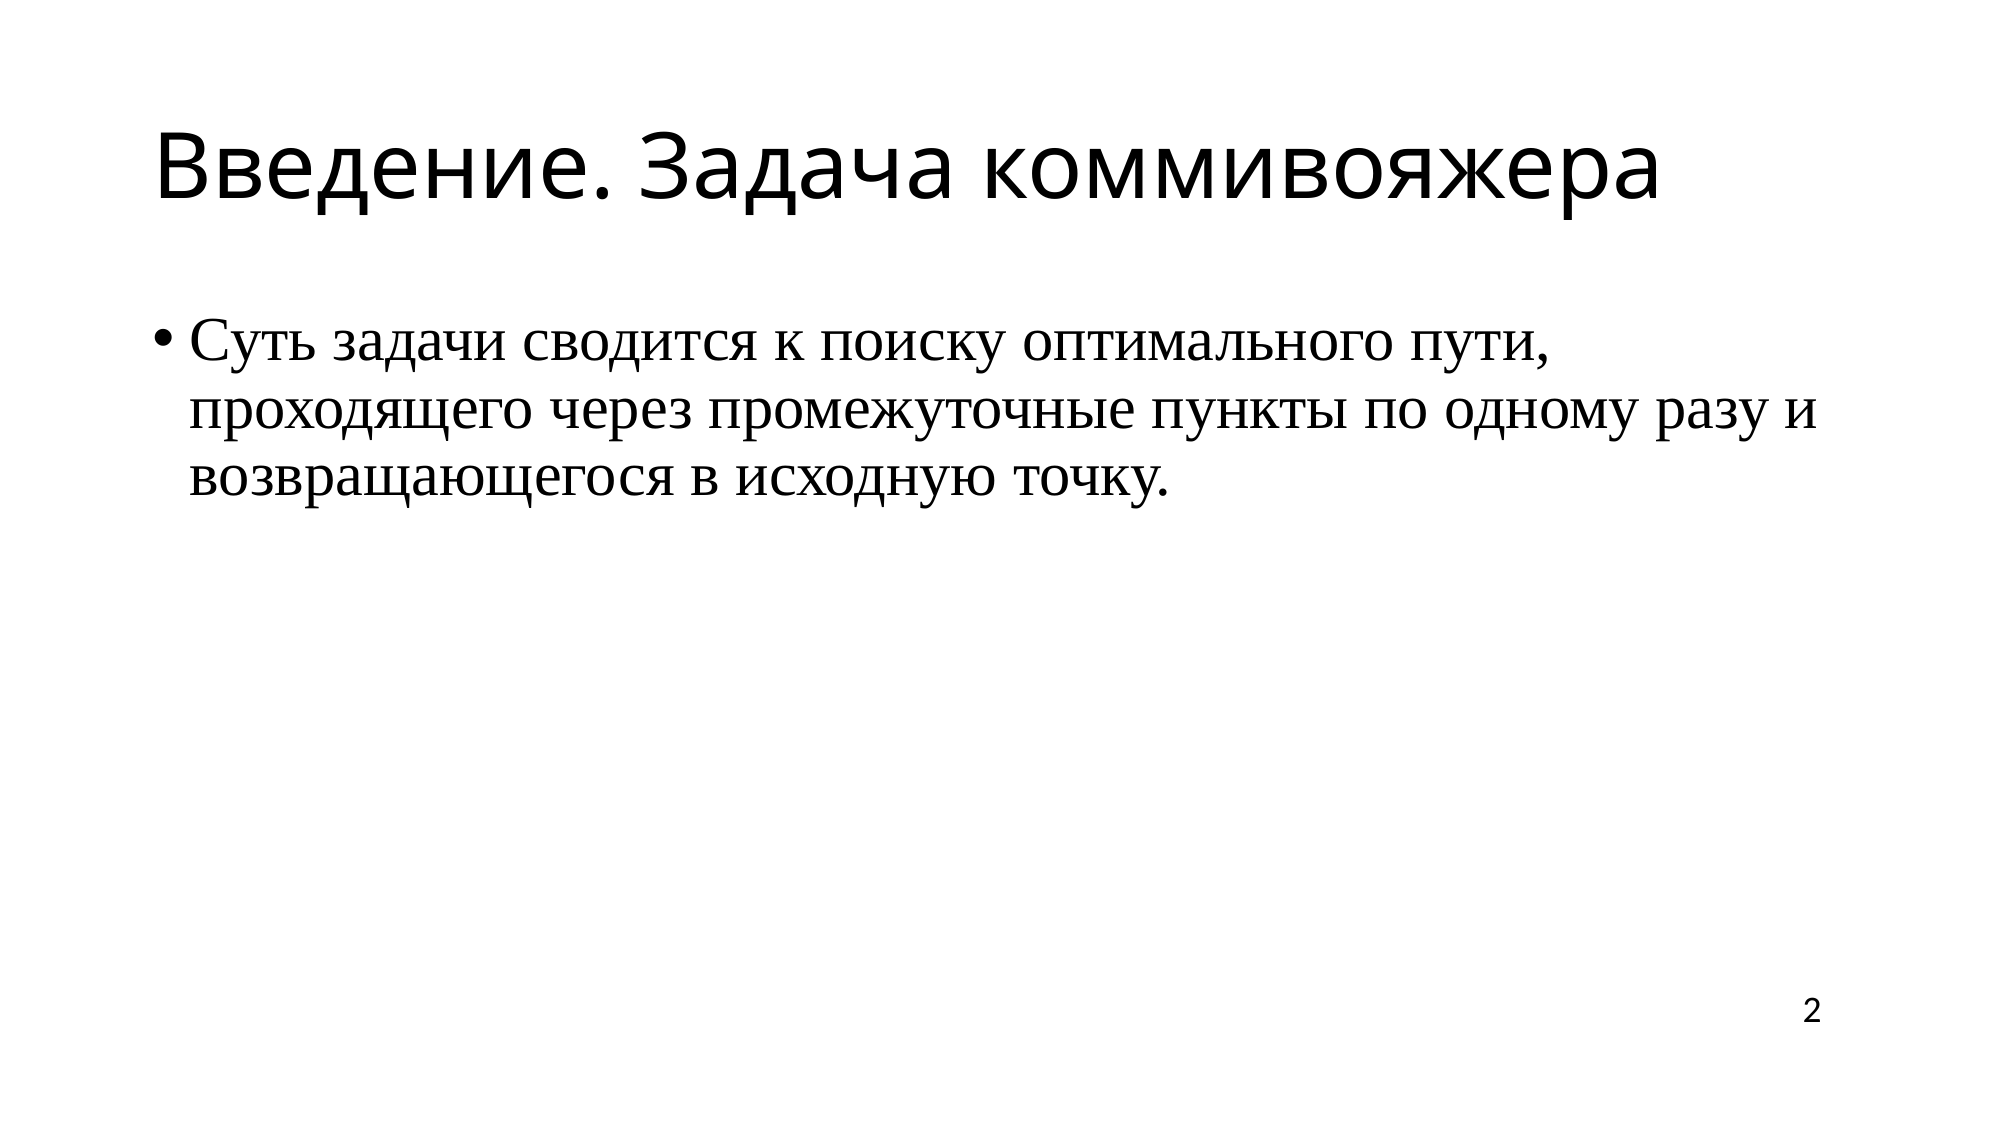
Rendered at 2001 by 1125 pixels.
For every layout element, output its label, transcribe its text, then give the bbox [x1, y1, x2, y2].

list Суть задачи сводится к поиску оптимального пути, проходящего через промежуточные пункты по одному разу и возвращающегося в исходную точку. [137, 299, 1863, 1014]
title Введение. Задача коммивояжера [137, 59, 1863, 278]
text_box 2 [1788, 977, 1837, 1038]
